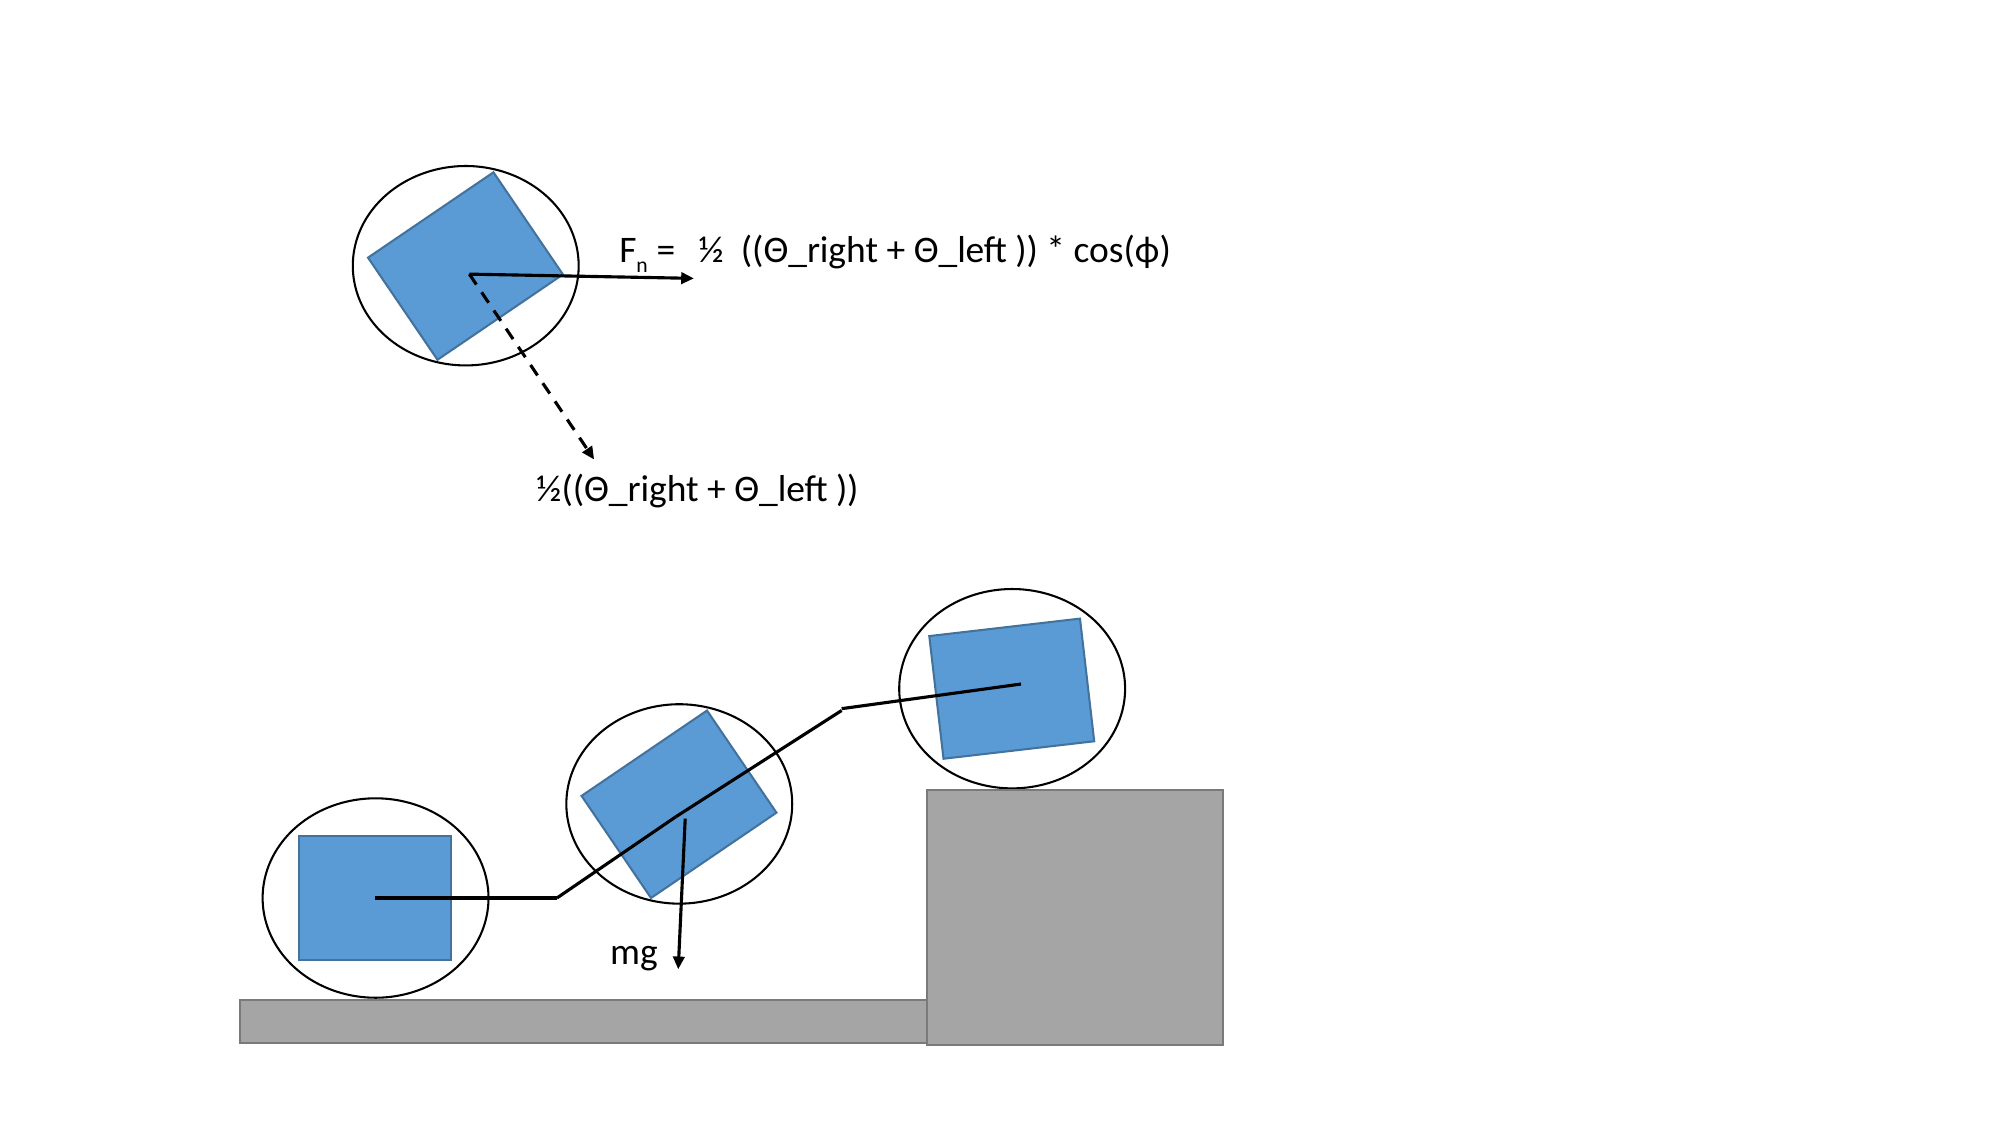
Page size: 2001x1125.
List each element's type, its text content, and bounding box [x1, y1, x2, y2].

text_box [351, 164, 580, 367]
text_box mg [595, 919, 880, 980]
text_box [469, 274, 694, 279]
text_box [565, 703, 721, 816]
text_box [898, 587, 1127, 789]
text_box [638, 818, 678, 905]
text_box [841, 684, 1021, 709]
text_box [678, 818, 686, 970]
text_box [261, 797, 490, 999]
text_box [469, 279, 594, 460]
text_box [239, 999, 926, 1044]
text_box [556, 816, 676, 898]
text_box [675, 710, 842, 817]
text_box [926, 789, 1224, 1046]
text_box [679, 817, 793, 905]
